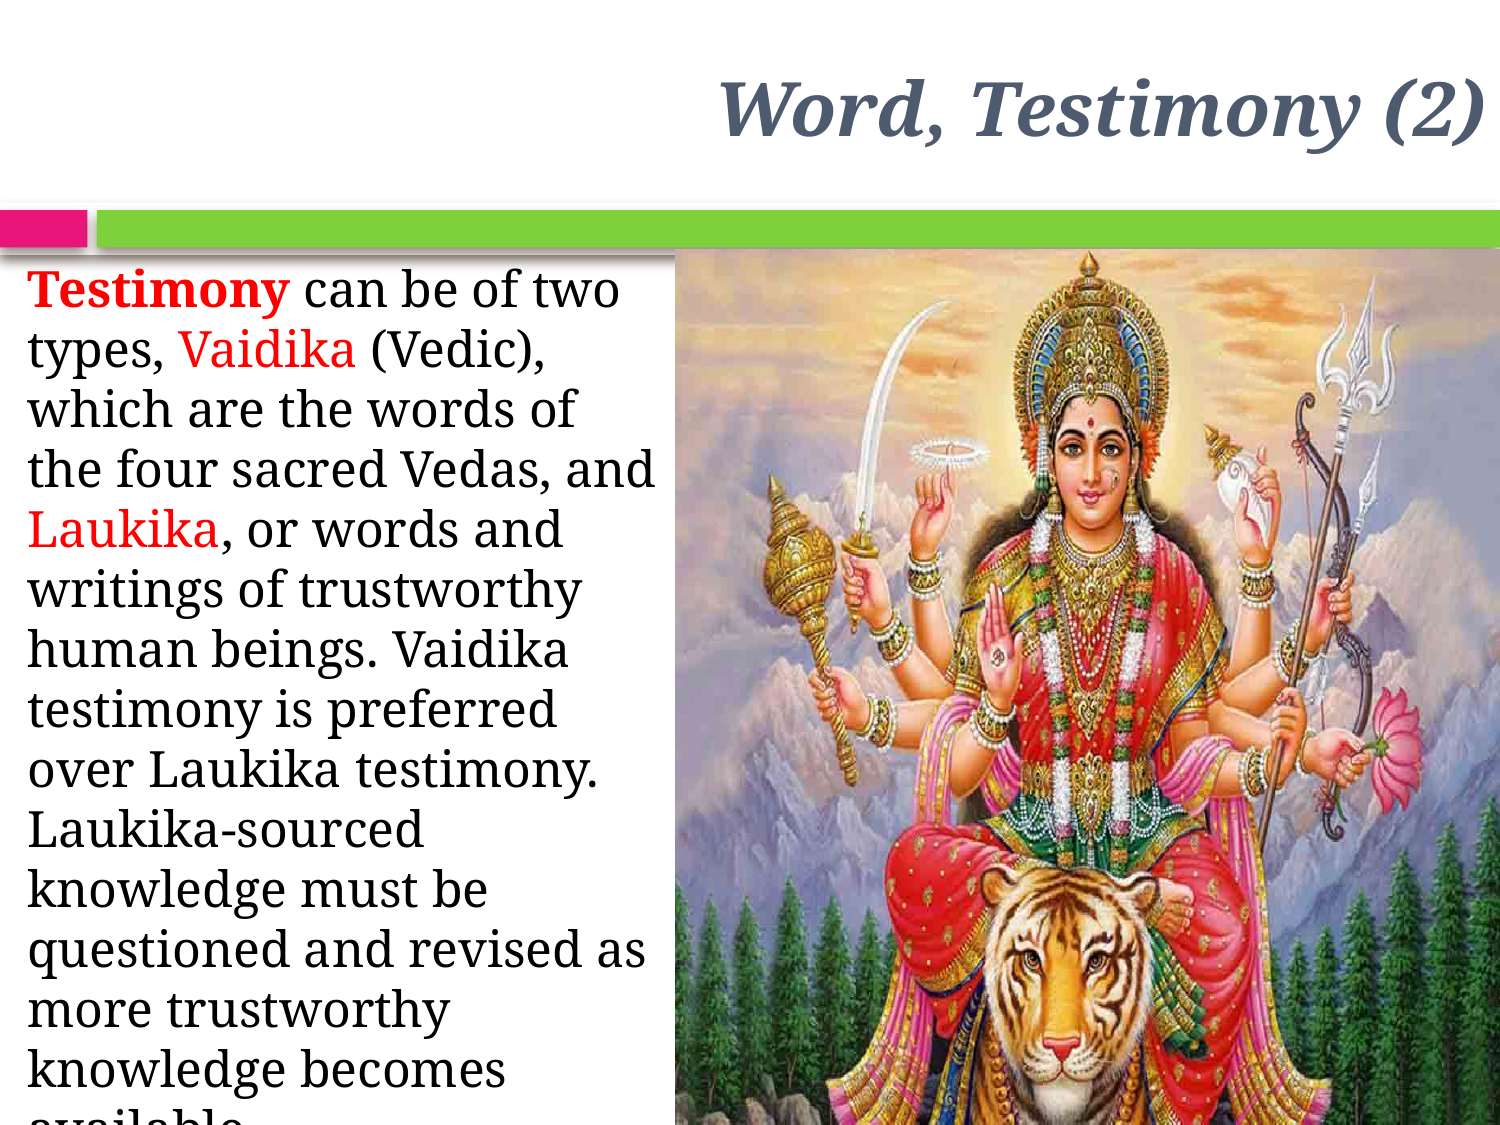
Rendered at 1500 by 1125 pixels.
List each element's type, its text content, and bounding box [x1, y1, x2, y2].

title Word, Testimony (2) [0, 0, 1500, 213]
list Testimony can be of two types, Vaidika (Vedic), which are the words of the four sacred Vedas, and Laukika, or words and writings of trustworthy human beings. Vaidika testimony is preferred over Laukika testimony. Laukika-sourced knowledge must be questioned and revised as more trustworthy knowledge becomes available. [12, 249, 672, 1125]
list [674, 249, 1500, 1125]
